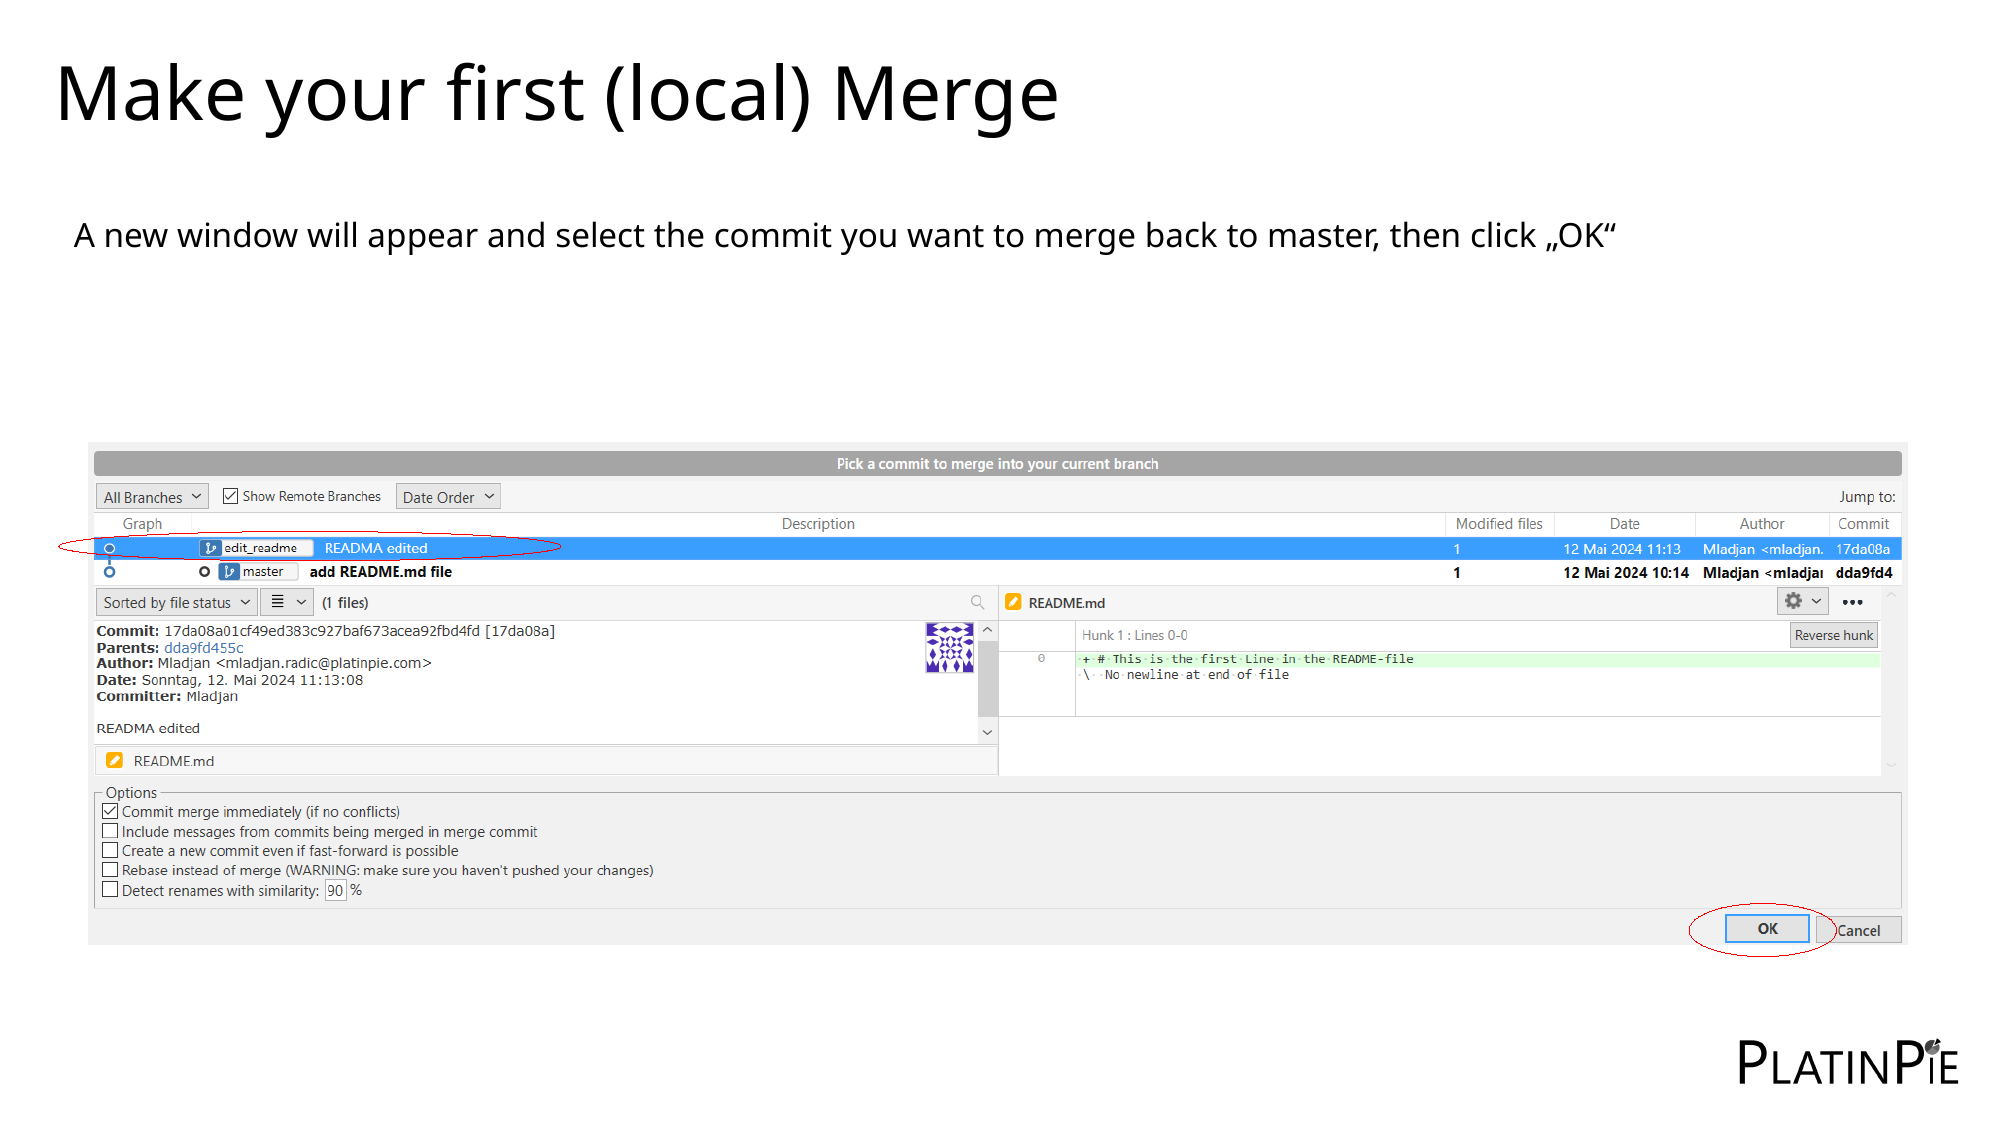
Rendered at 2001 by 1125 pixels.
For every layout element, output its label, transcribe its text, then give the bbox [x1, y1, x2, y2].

text_box A new window will appear and select the commit you want to merge back to master, then click „OK“ [58, 206, 1743, 300]
picture [1733, 1038, 1961, 1088]
text_box [58, 539, 84, 553]
picture [88, 442, 1908, 946]
text_box Make your first (local) Merge [39, 38, 1924, 143]
